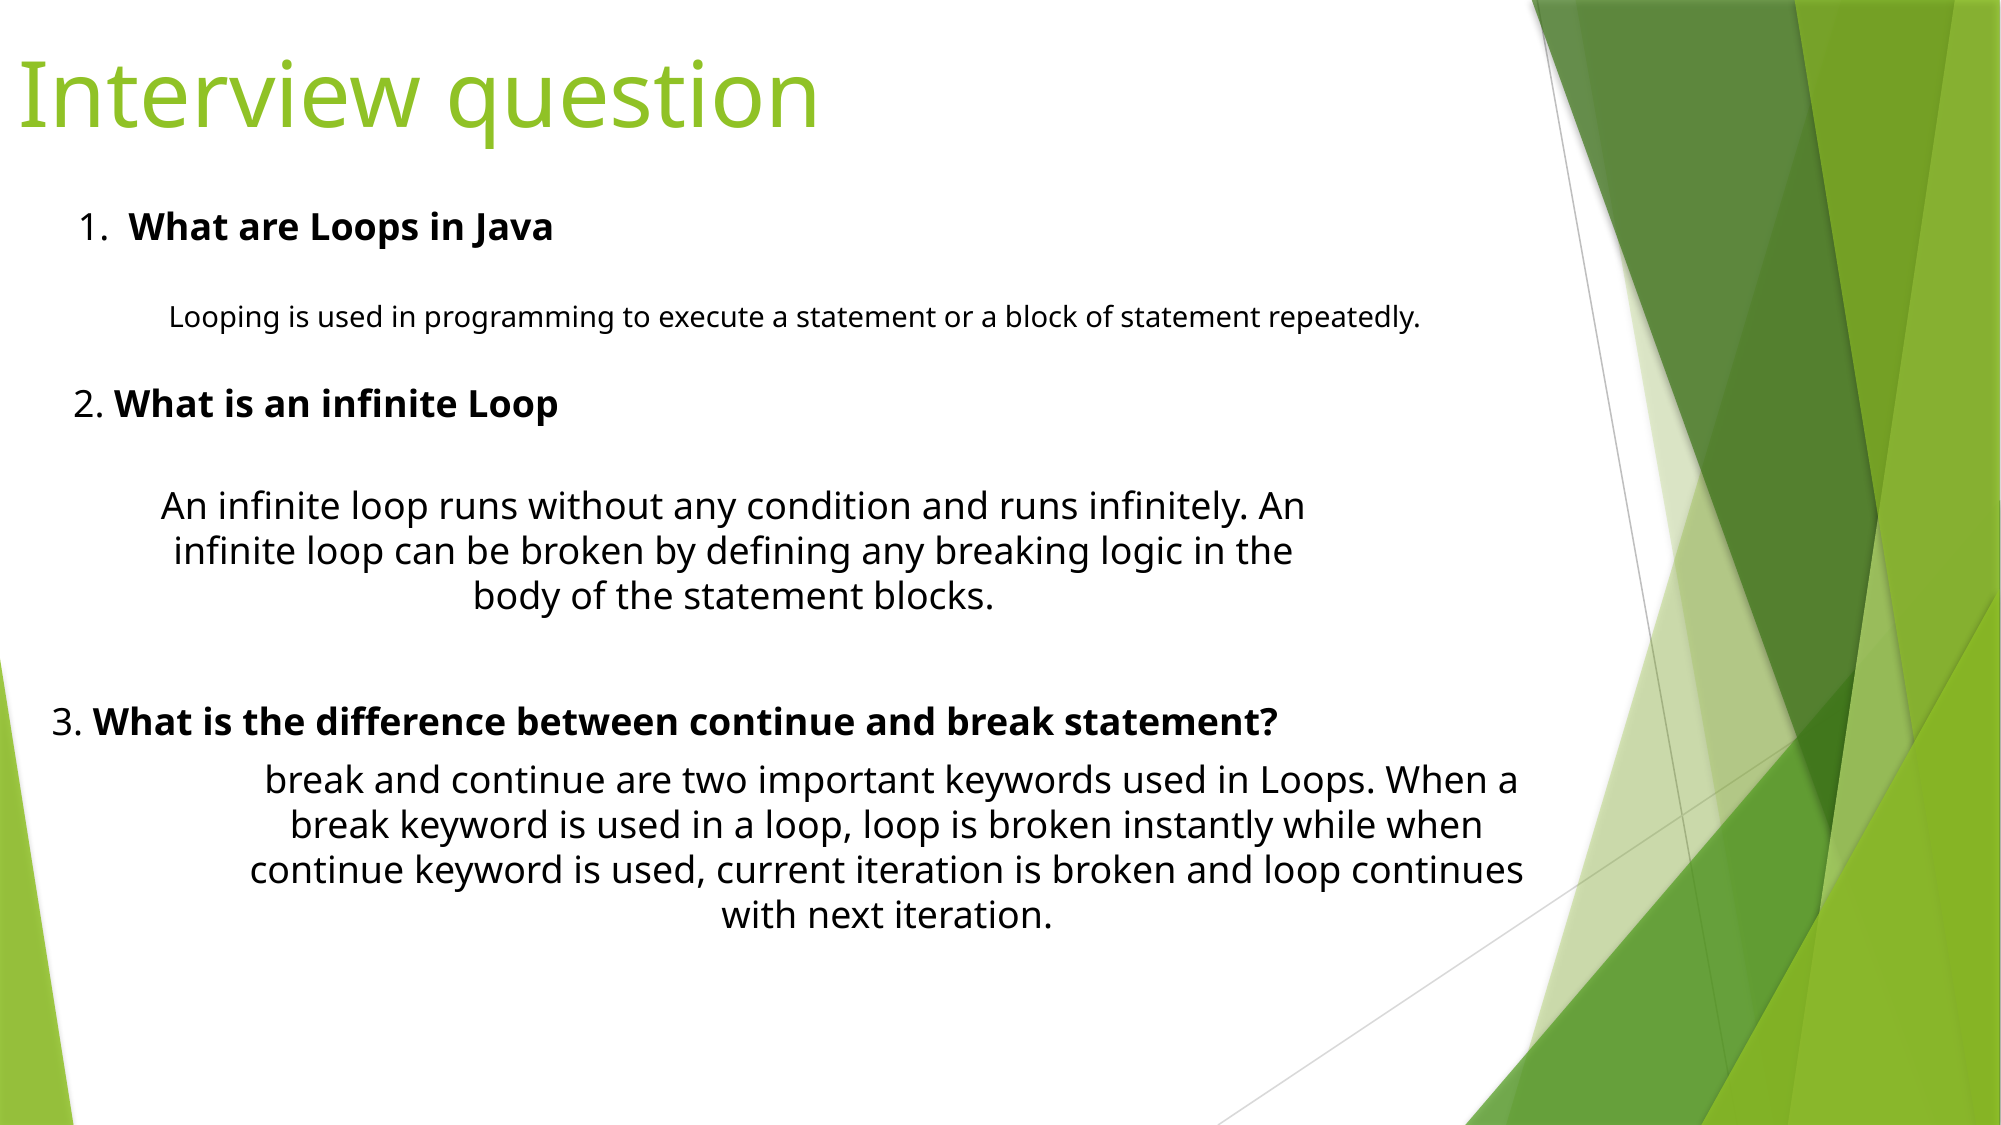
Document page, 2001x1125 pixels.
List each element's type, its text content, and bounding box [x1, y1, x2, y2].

text_box Interview question [3, 28, 839, 154]
text_box break and continue are two important keywords used in Loops. When a break keyword is used in a loop, loop is broken instantly while when continue keyword is used, current iteration is broken and loop continues with next iteration. [208, 748, 1566, 944]
text_box 1. What are Loops in Java [45, 195, 588, 301]
text_box 3. What is the difference between continue and break statement? [36, 690, 1295, 795]
text_box Looping is used in programming to execute a statement or a block of statement repeatedly. [153, 291, 1437, 342]
text_box 2. What is an infinite Loop [58, 372, 575, 478]
text_box An infinite loop runs without any condition and runs infinitely. An infinite loop can be broken by defining any breaking logic in the body of the statement blocks. [139, 474, 1329, 625]
